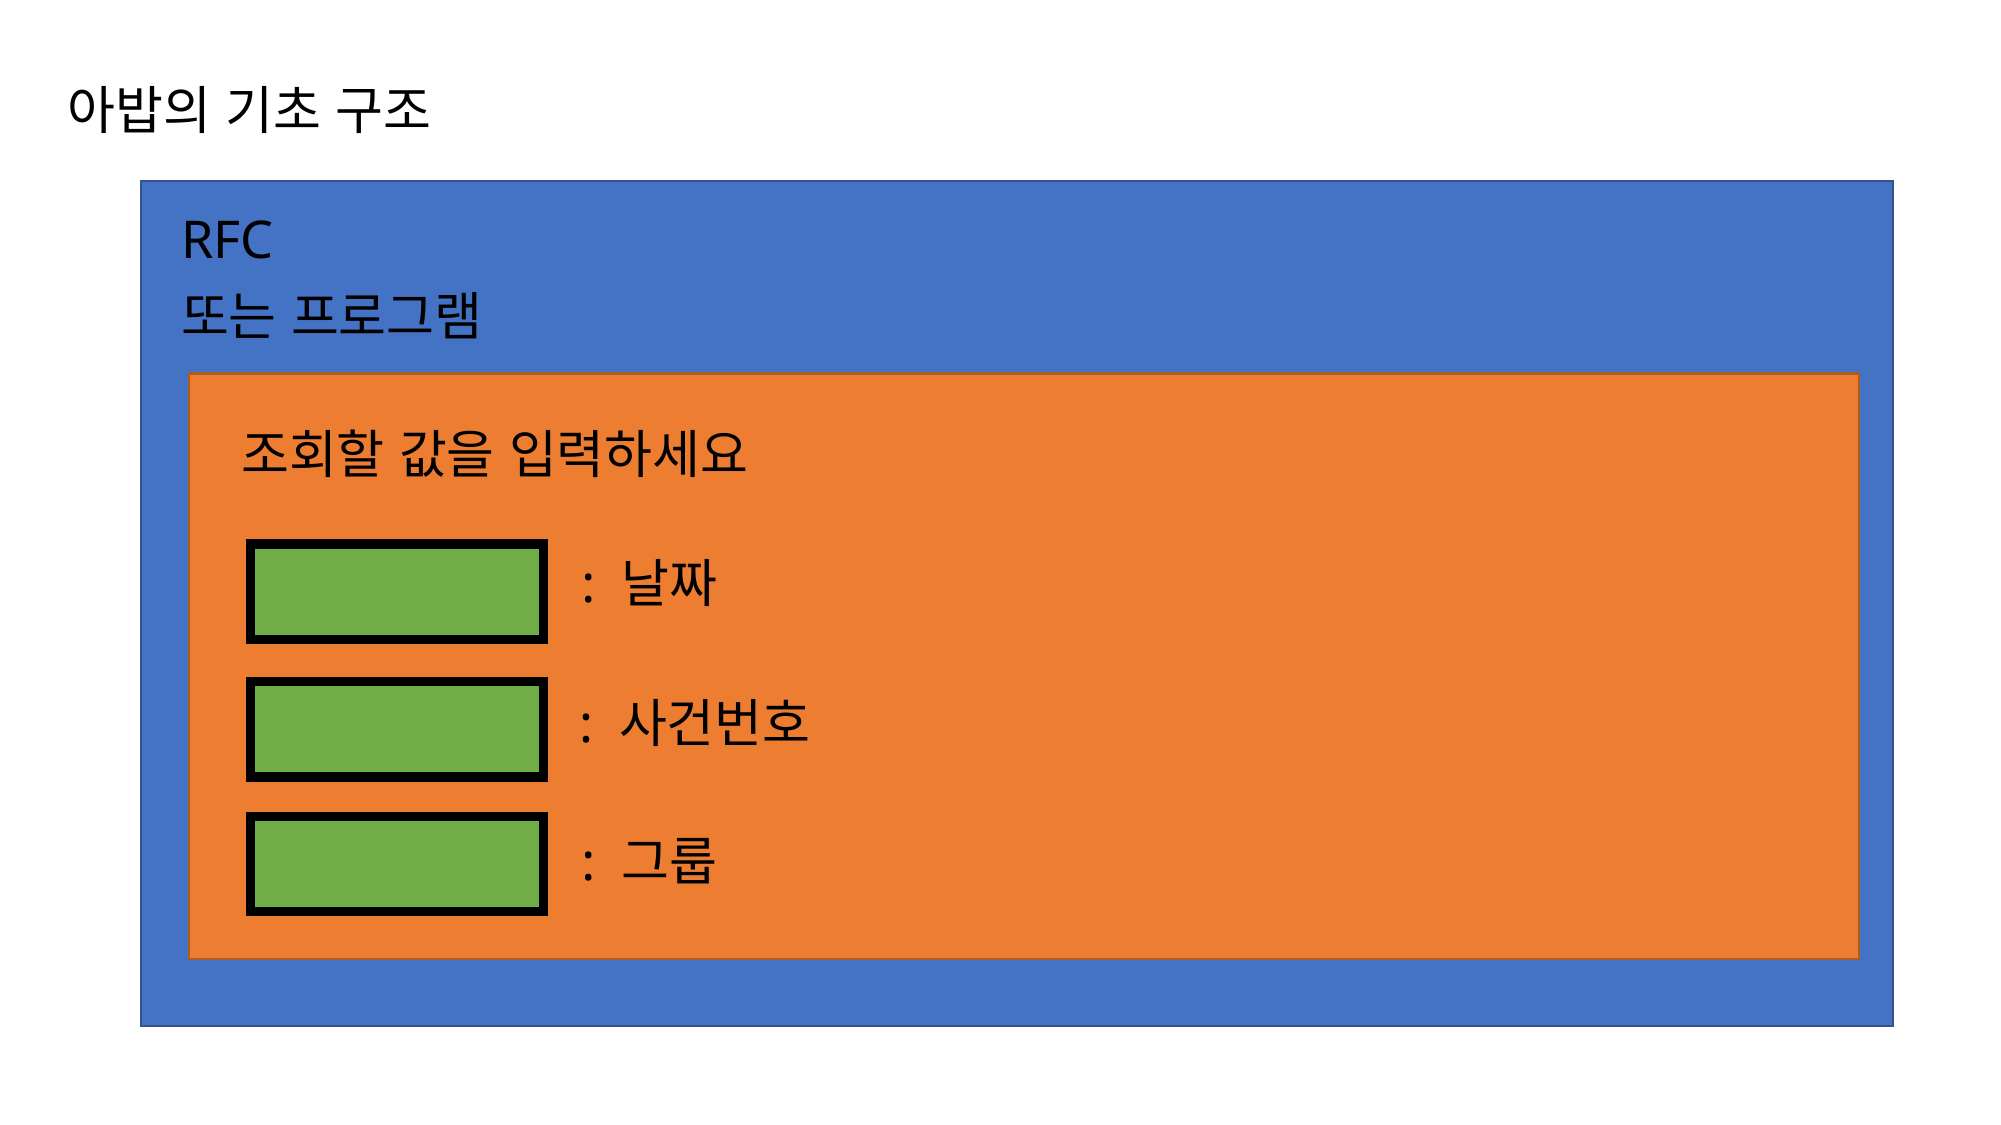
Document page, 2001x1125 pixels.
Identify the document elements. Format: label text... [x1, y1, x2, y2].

text_box [249, 589, 545, 641]
text_box [140, 180, 1894, 1027]
text_box 조회할 값을 입력하세요 [226, 421, 1110, 589]
text_box RFC 또는 프로그램 [166, 205, 1050, 374]
text_box [188, 372, 1860, 960]
text_box [249, 815, 545, 913]
text_box [249, 681, 545, 778]
text_box : 날짜 [566, 549, 1450, 718]
text_box : 그룹 [566, 827, 1450, 996]
subtitle 아밥의 기초 구조 [52, 77, 936, 245]
text_box : 사건번호 [564, 689, 1448, 858]
